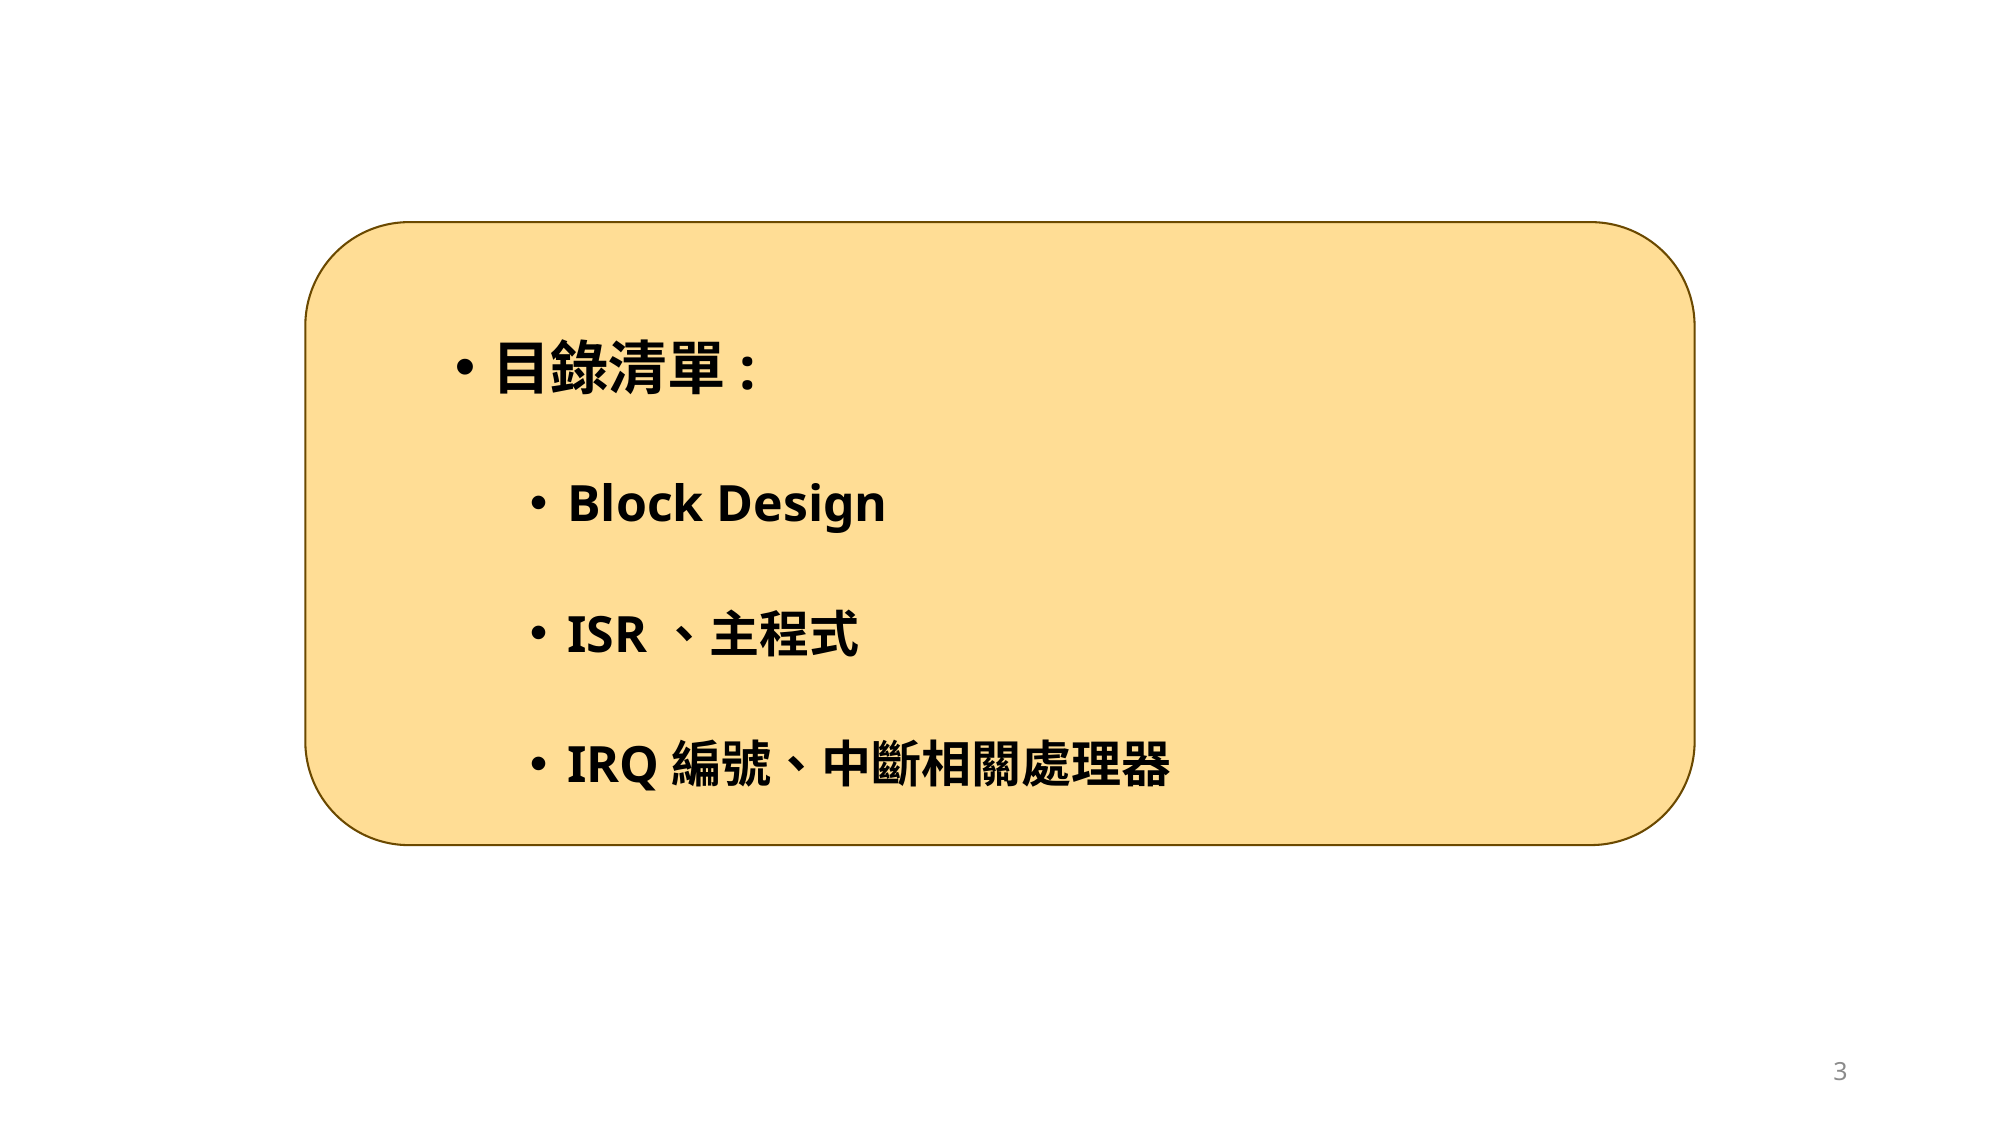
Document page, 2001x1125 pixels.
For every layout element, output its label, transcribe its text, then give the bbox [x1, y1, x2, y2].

text_box [304, 221, 1696, 847]
slide_number 3 [1412, 1042, 1863, 1103]
text_box 目錄清單: Block Design ISR、主程式 IRQ編號、中斷相關處理器 [439, 254, 1560, 764]
